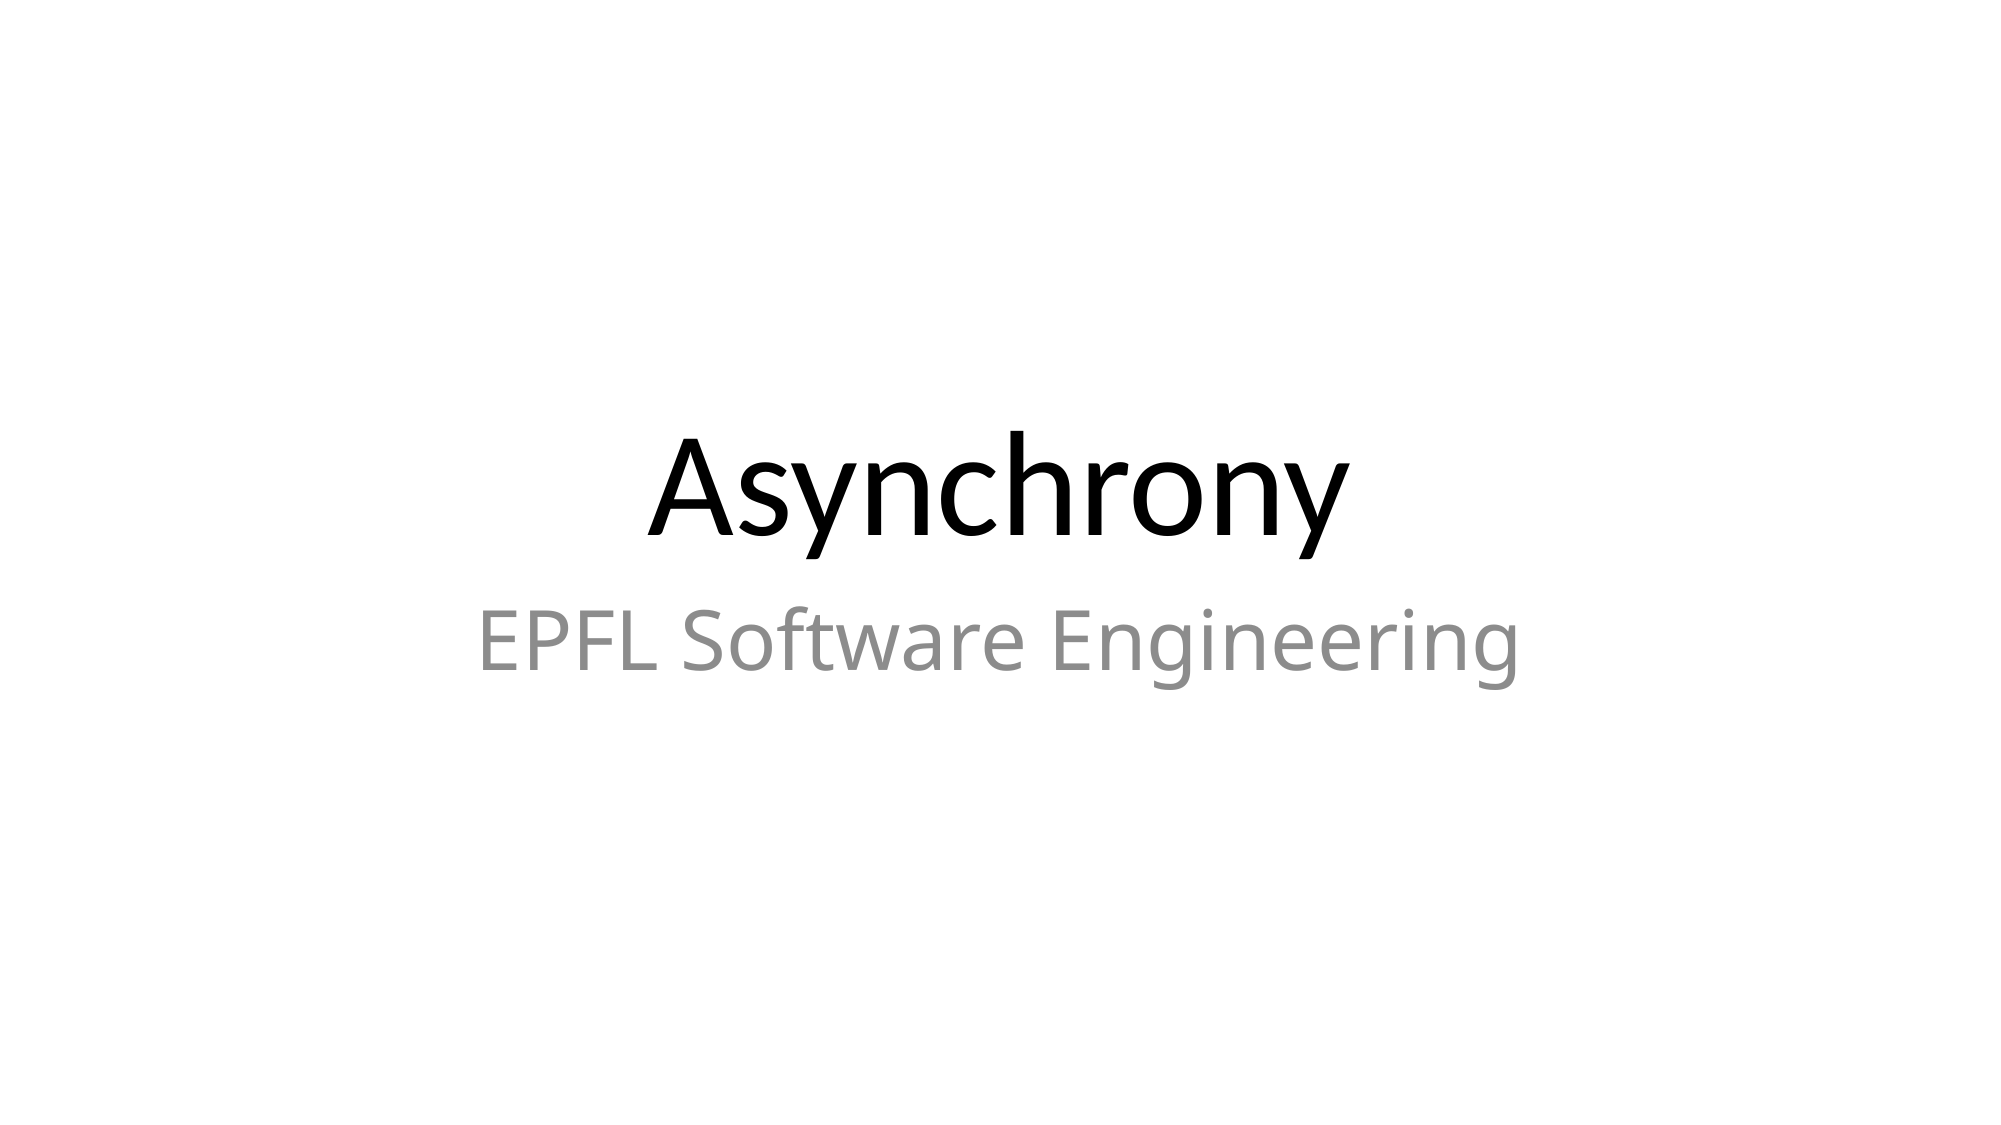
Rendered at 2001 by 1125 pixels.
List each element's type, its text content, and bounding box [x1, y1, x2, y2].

title Asynchrony [249, 184, 1750, 576]
subtitle EPFL Software Engineering [249, 590, 1750, 863]
